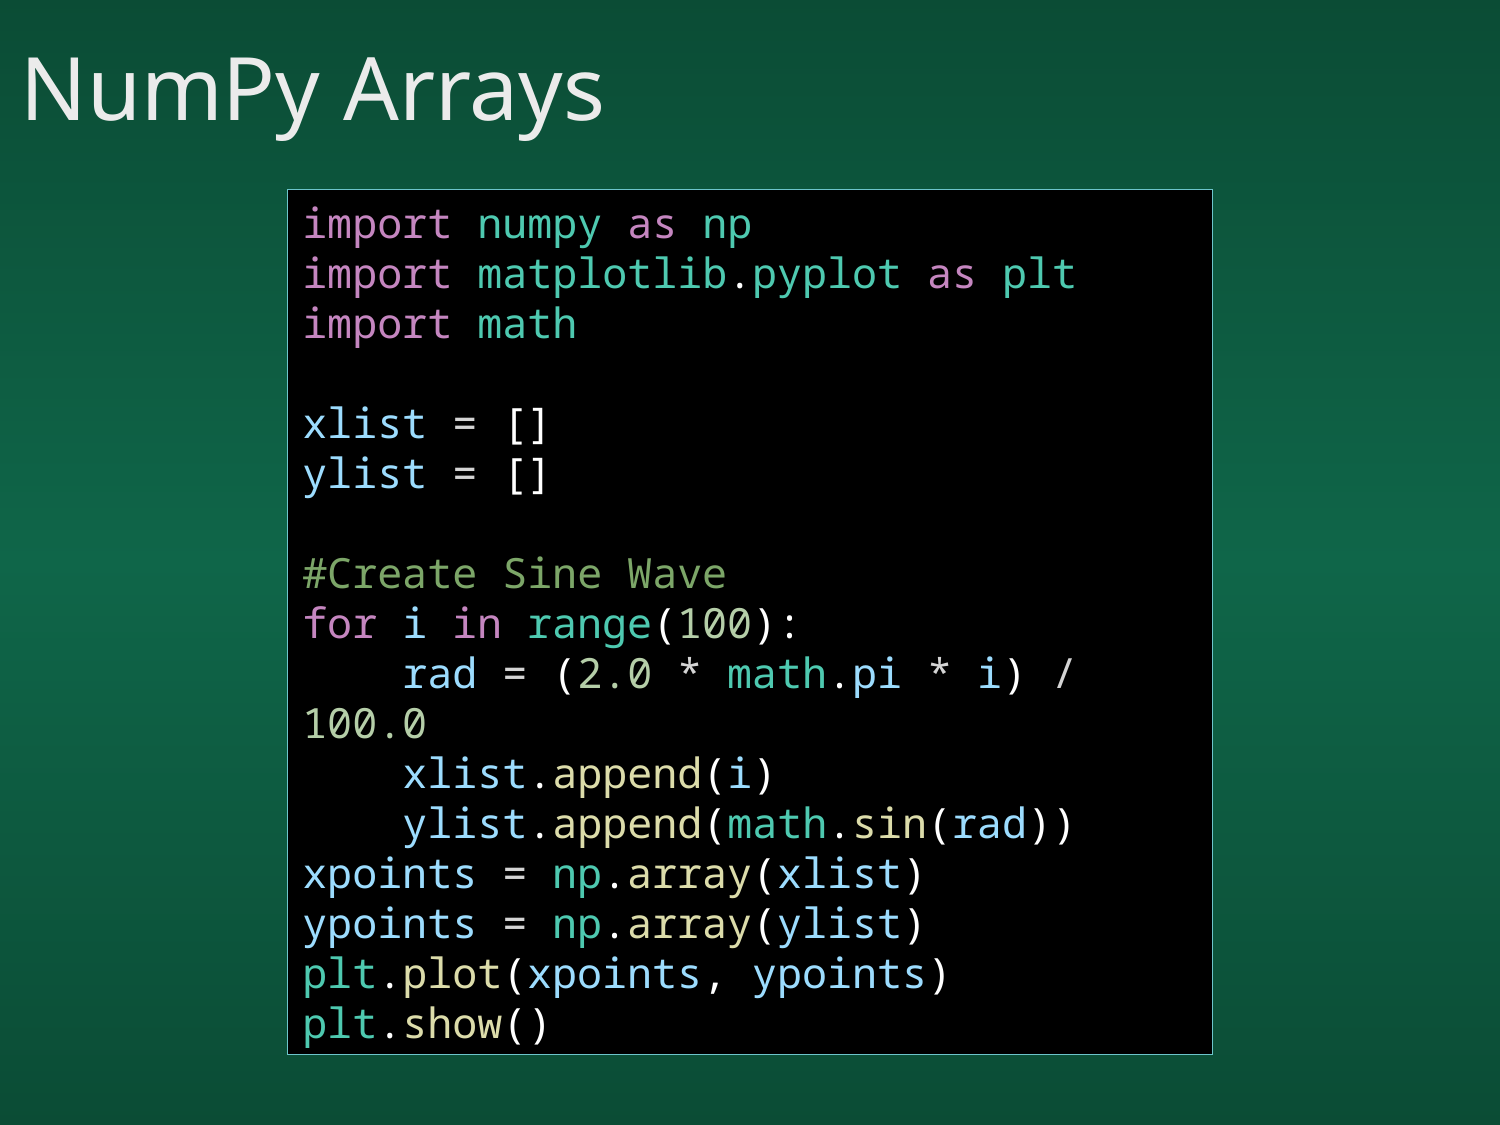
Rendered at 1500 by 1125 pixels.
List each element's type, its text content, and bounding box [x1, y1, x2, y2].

text_box import numpy as np import matplotlib.pyplot as plt import math xlist = [] ylist = [] #Create Sine Wave for i in range(100): rad = (2.0 * math.pi * i) / 100.0 xlist.append(i) ylist.append(math.sin(rad)) xpoints = np.array(xlist) ypoints = np.array(ylist) plt.plot(xpoints, ypoints) plt.show() [287, 189, 1213, 1055]
title NumPy Arrays [5, 24, 1500, 188]
